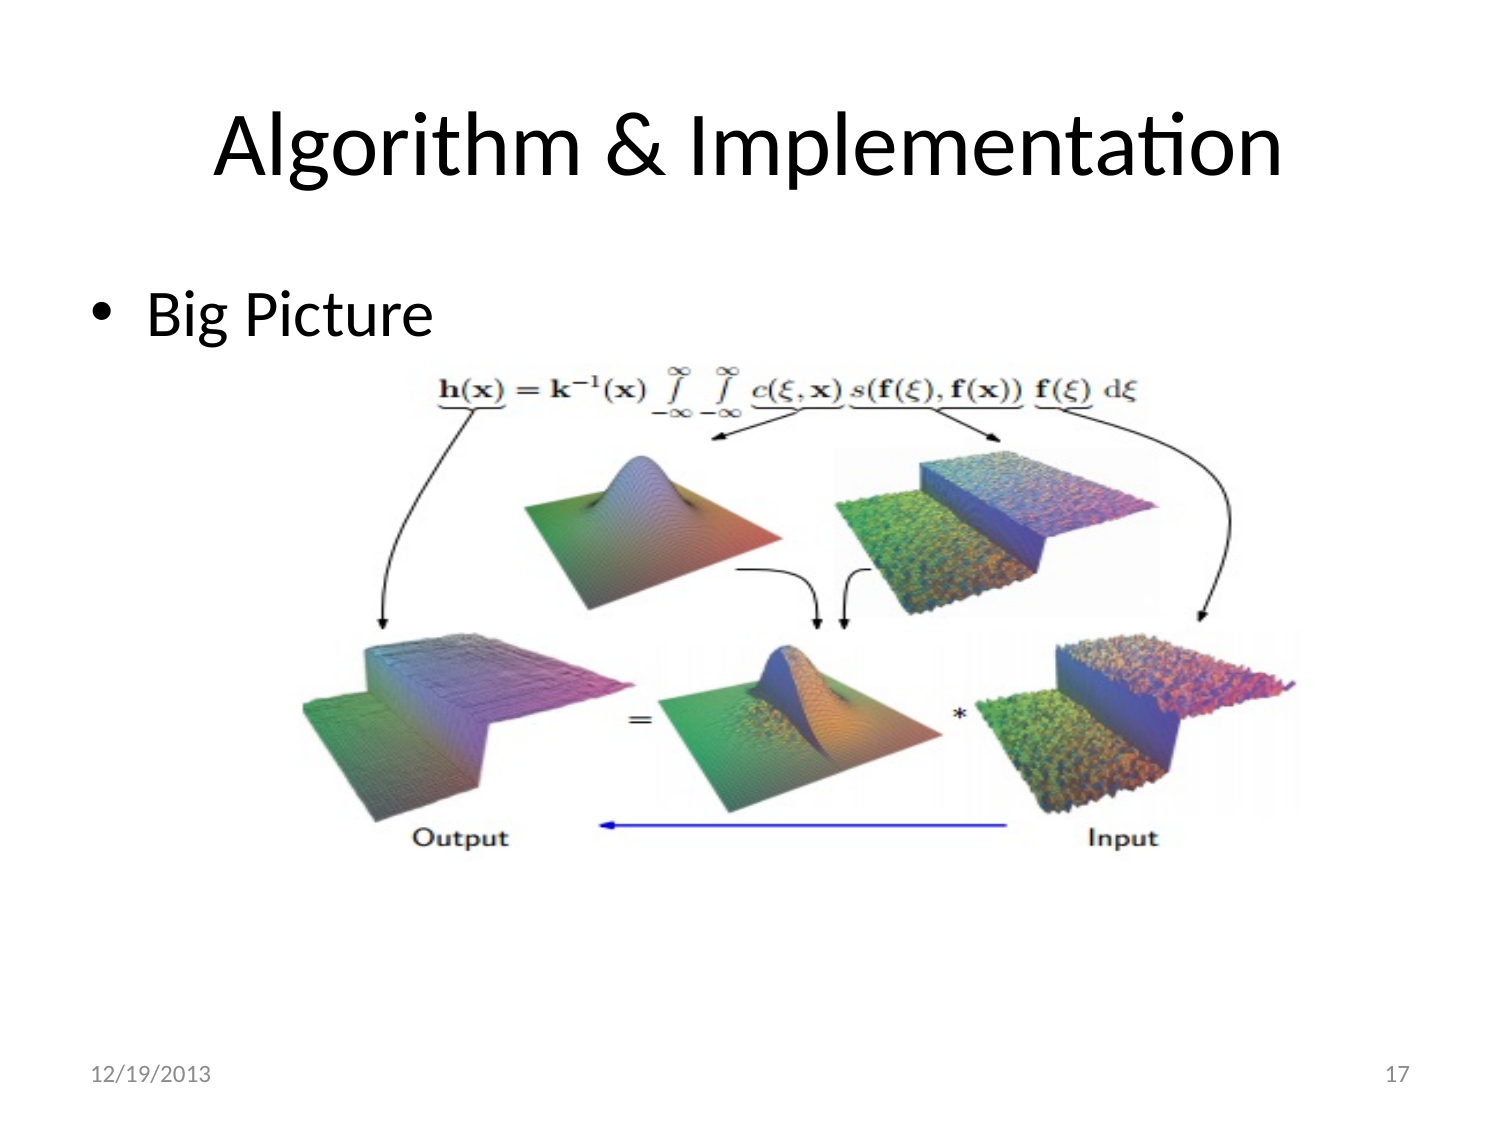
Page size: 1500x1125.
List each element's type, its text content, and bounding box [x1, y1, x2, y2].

slide_number 17 [1074, 1042, 1425, 1103]
picture [262, 337, 1338, 863]
title Algorithm & Implementation [75, 45, 1425, 233]
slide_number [75, 1042, 425, 1103]
list Big Picture [75, 262, 1425, 1005]
